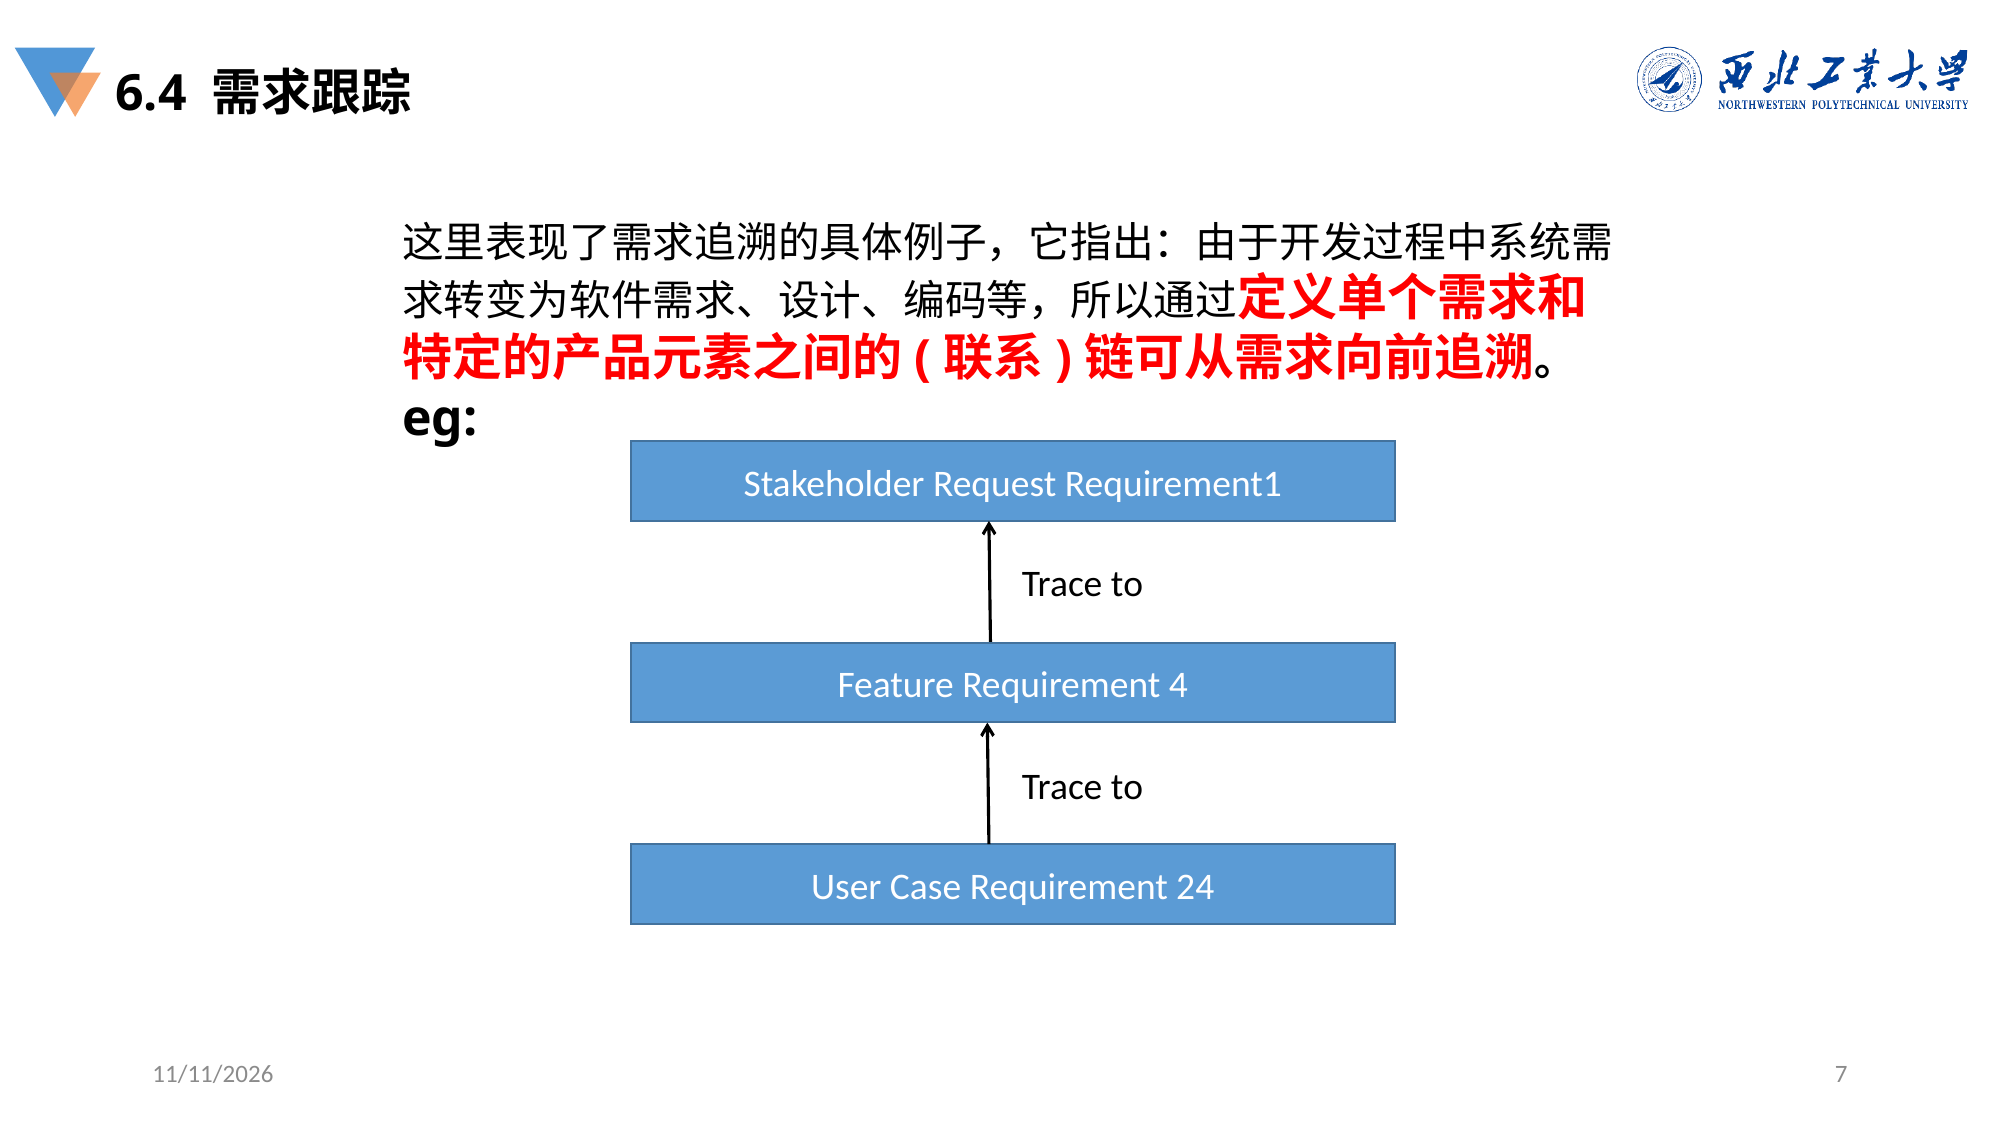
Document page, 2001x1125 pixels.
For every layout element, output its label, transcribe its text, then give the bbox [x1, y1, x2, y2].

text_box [14, 47, 604, 129]
slide_number 7 [1412, 1042, 1863, 1103]
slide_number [137, 1042, 588, 1103]
text_box 这里表现了需求追溯的具体例子，它指出：由于开发过程中系统需求转变为软件需求、设计、编码等，所以通过定义单个需求和特定的产品元素之间的(联系)链可从需求向前追溯。 eg: [387, 208, 1639, 453]
picture [1633, 38, 1970, 123]
text_box Trace to [1007, 551, 1494, 612]
text_box User Case Requirement 24 [630, 843, 1396, 925]
text_box Trace to [1007, 754, 1494, 815]
text_box Stakeholder Request Requirement1 [630, 440, 1396, 522]
text_box Feature Requirement 4 [630, 642, 1396, 723]
